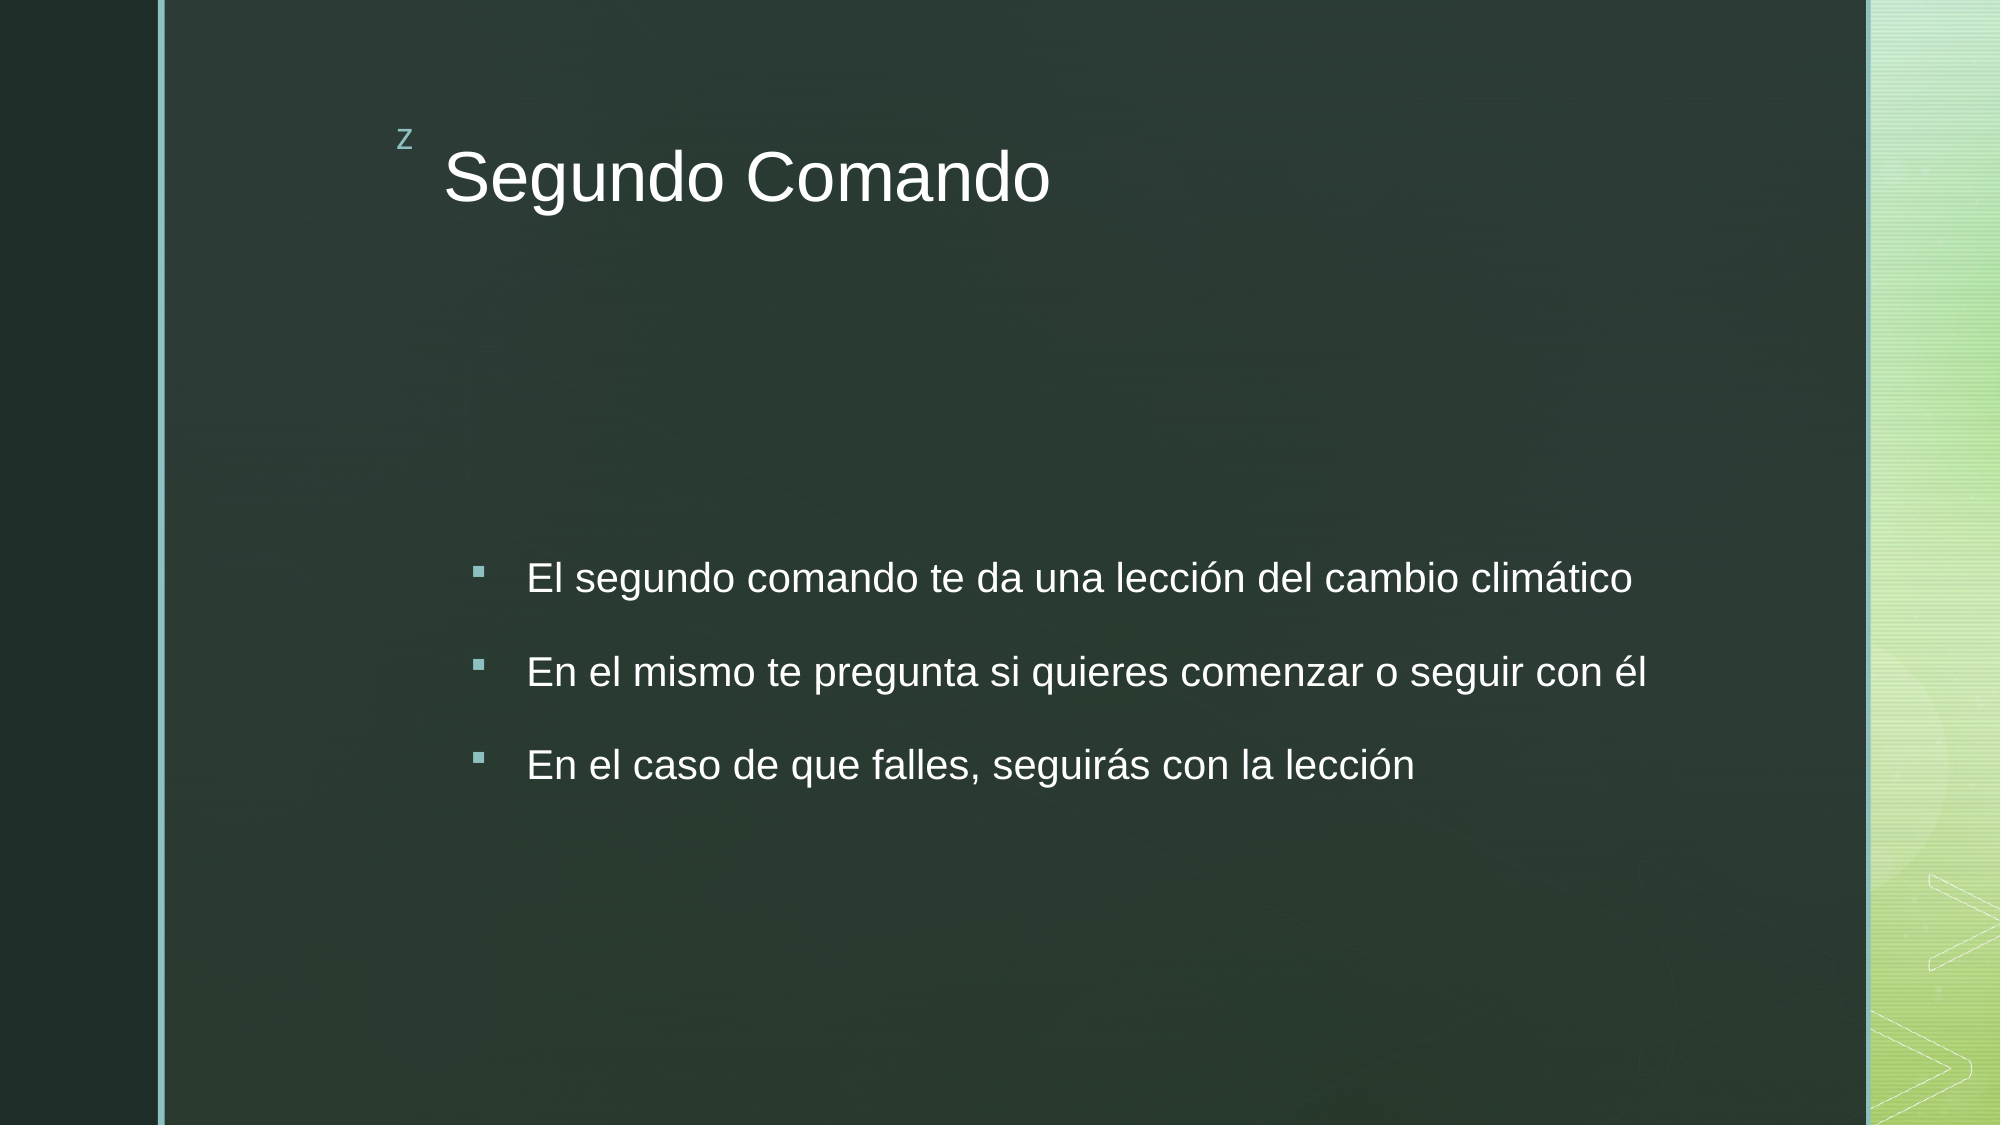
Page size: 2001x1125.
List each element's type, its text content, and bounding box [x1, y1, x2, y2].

picture [1871, 0, 2001, 1125]
list El segundo comando te da una lección del cambio climático En el mismo te pregunta si quieres comenzar o seguir con él En el caso de que falles, seguirás con la lección [454, 336, 1734, 993]
title Segundo Comando [428, 132, 1734, 310]
